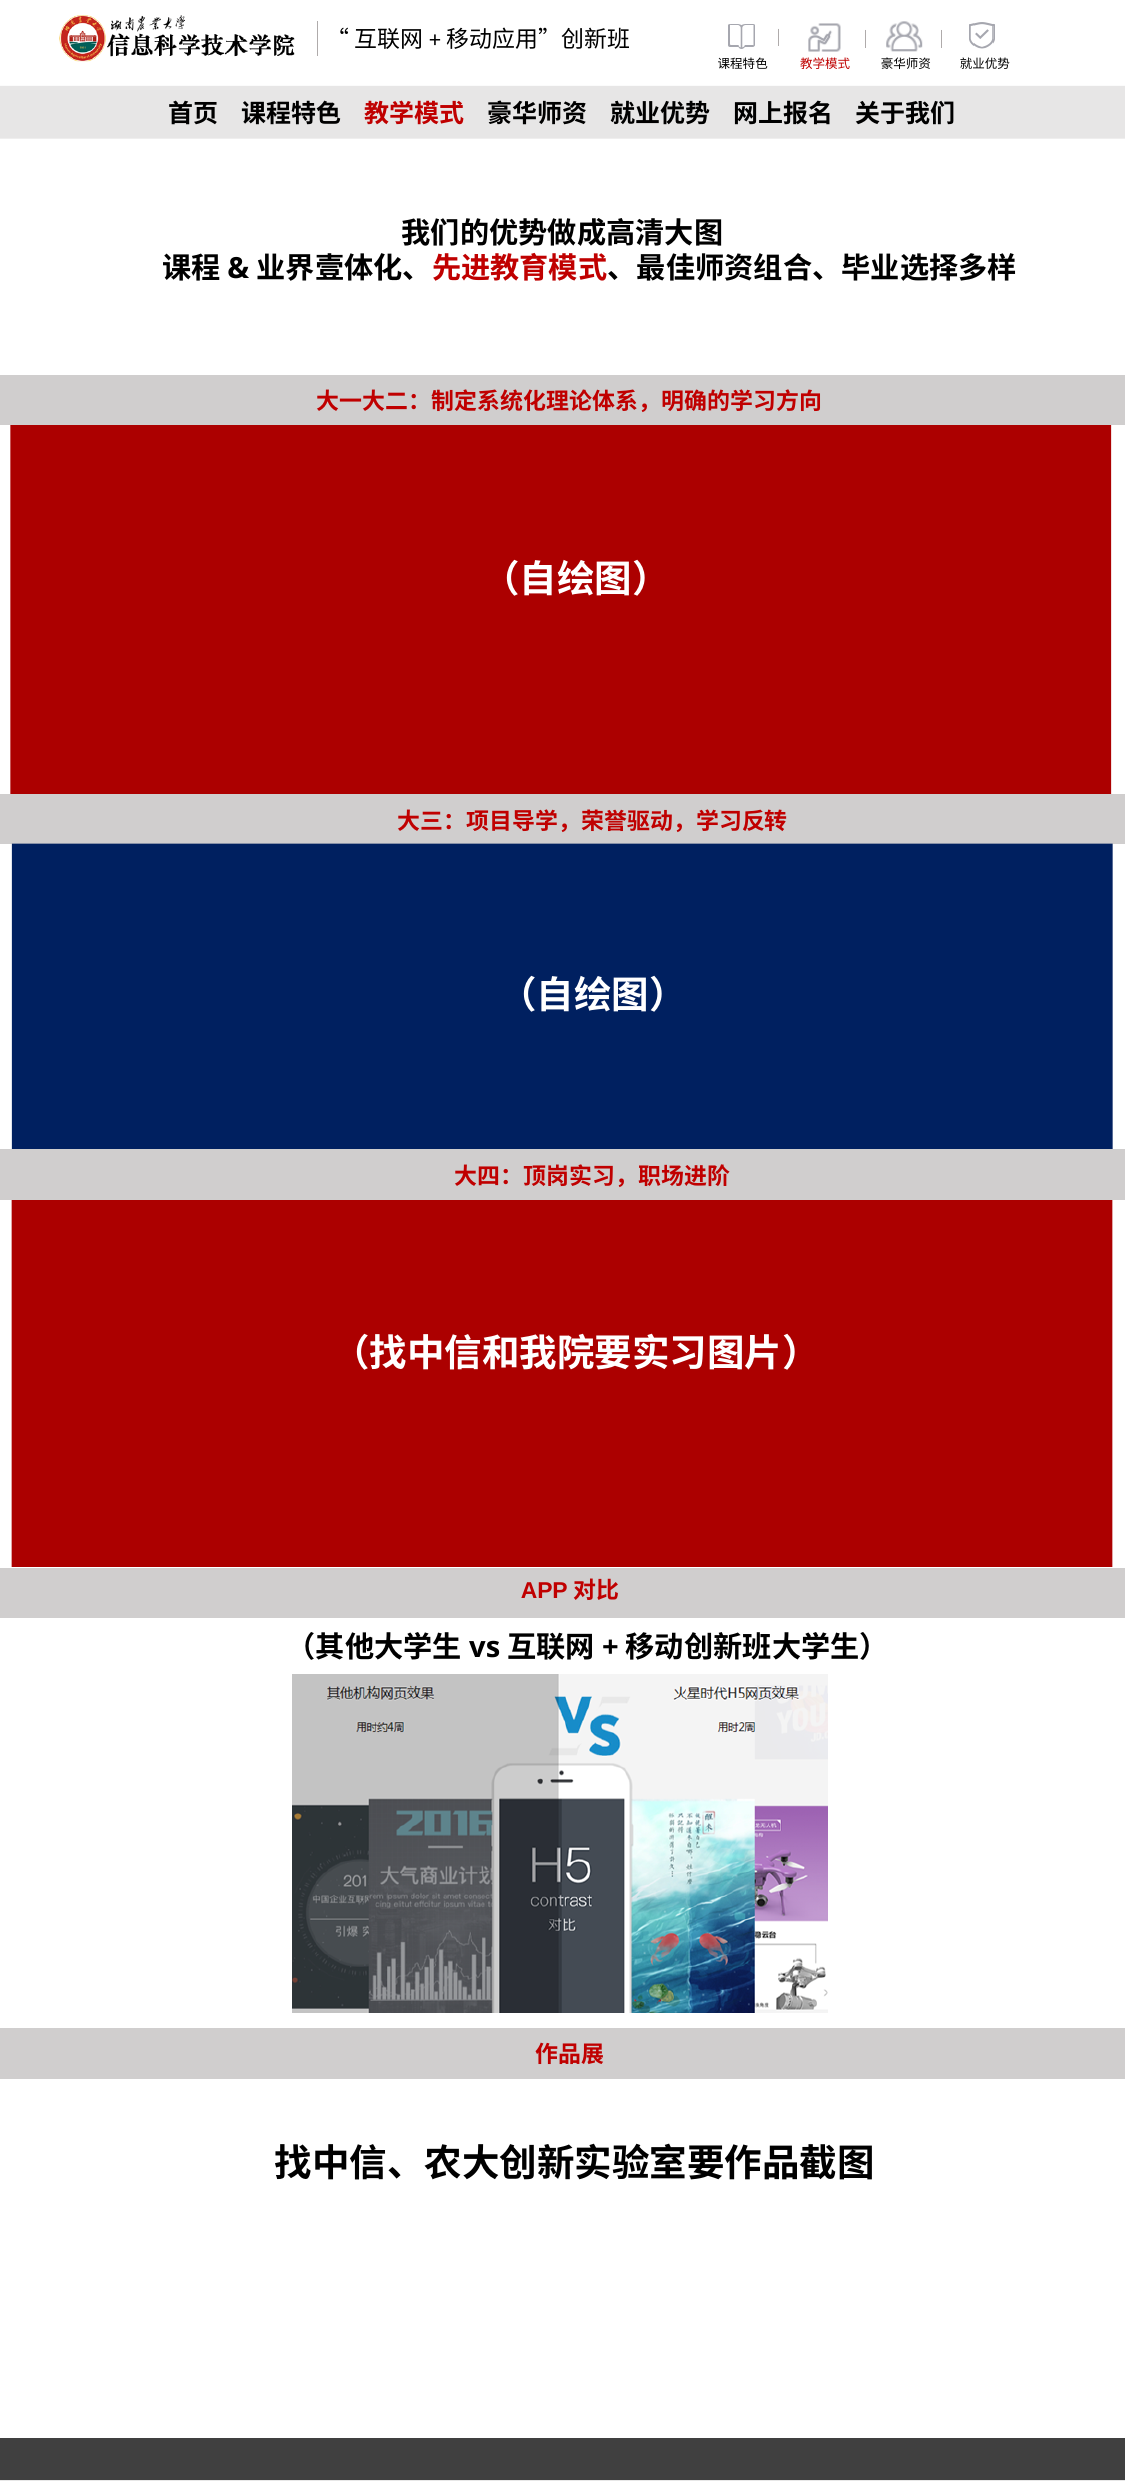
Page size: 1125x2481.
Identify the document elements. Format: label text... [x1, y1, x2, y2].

text_box [11, 844, 1114, 1149]
text_box [0, 85, 1125, 89]
text_box （找中信和我院要实习图片） [317, 1321, 835, 1382]
picture [0, 2028, 1125, 2079]
text_box （自绘图） [467, 547, 685, 608]
picture [883, 17, 932, 58]
text_box 就业优势 [944, 48, 1025, 79]
picture [292, 1674, 828, 2013]
text_box [11, 1200, 1113, 1568]
text_box [0, 135, 1125, 140]
picture [709, 8, 769, 57]
text_box 我们的优势做成高清大图 课程&业界壹体化、先进教育模式、最佳师资组合、毕业选择多样 [44, 207, 1081, 292]
picture [956, 11, 1013, 49]
picture [0, 375, 1125, 425]
text_box 教学模式 [785, 48, 866, 79]
text_box 课程特色 [702, 48, 783, 79]
picture [0, 1149, 1125, 1200]
picture [796, 11, 857, 63]
text_box 豪华师资 [866, 48, 944, 79]
text_box “互联网+移动应用”创新班 [311, 17, 667, 60]
picture [0, 1568, 1125, 1618]
text_box 找中信、农大创新实验室要作品截图 [259, 2131, 960, 2192]
picture [0, 794, 1125, 844]
picture [59, 5, 295, 70]
text_box 首页 课程特色 教学模式 豪华师资 就业优势 网上报名 关于我们 [0, 89, 1125, 135]
text_box [0, 2437, 1125, 2481]
text_box [9, 425, 1112, 794]
text_box （自绘图） [484, 963, 702, 1024]
text_box （其他大学生vs互联网+移动创新班大学生） [271, 1620, 1016, 1671]
